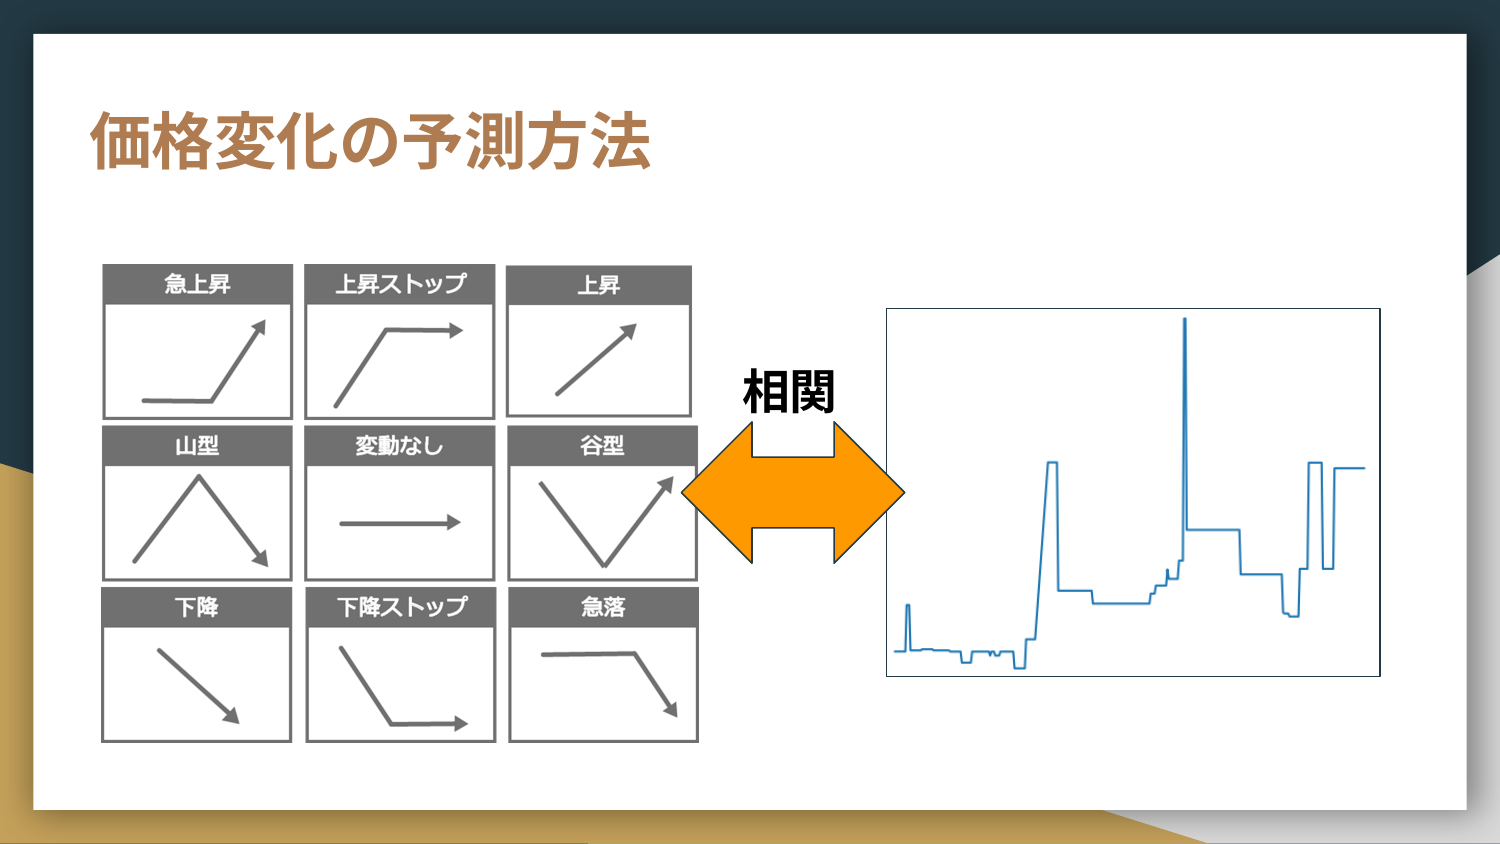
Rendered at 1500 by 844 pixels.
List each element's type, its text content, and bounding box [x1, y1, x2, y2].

text_box [702, 422, 881, 564]
title 価格変化の予測方法 [74, 87, 1306, 244]
text_box 相関 [727, 346, 857, 422]
picture [101, 264, 699, 744]
picture [886, 309, 1380, 676]
